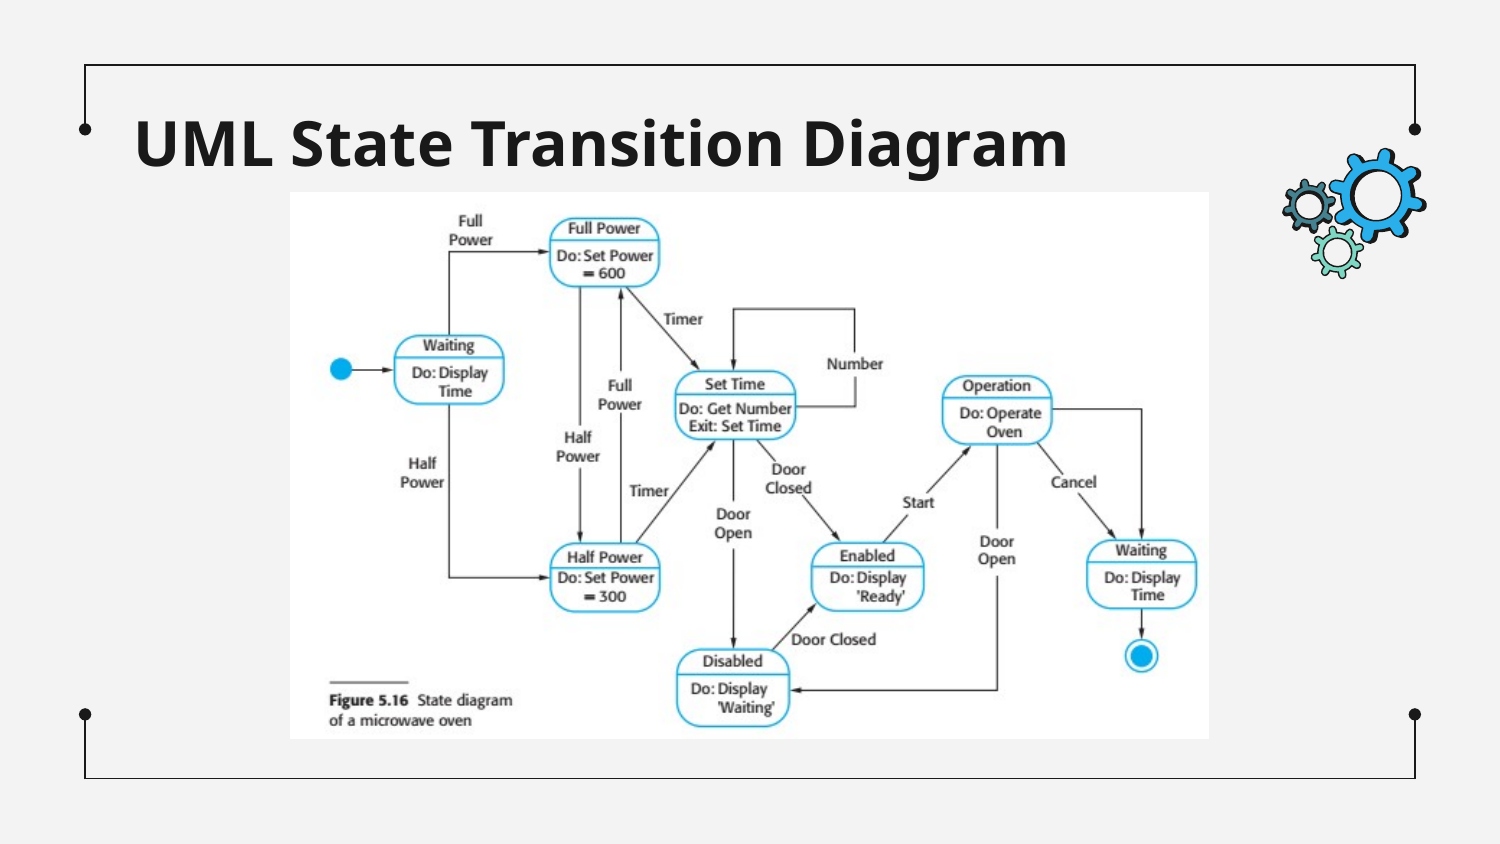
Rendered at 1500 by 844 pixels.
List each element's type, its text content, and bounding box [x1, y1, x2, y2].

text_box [1281, 147, 1428, 280]
picture [290, 192, 1210, 739]
title UML State Transition Diagram [118, 88, 1383, 183]
